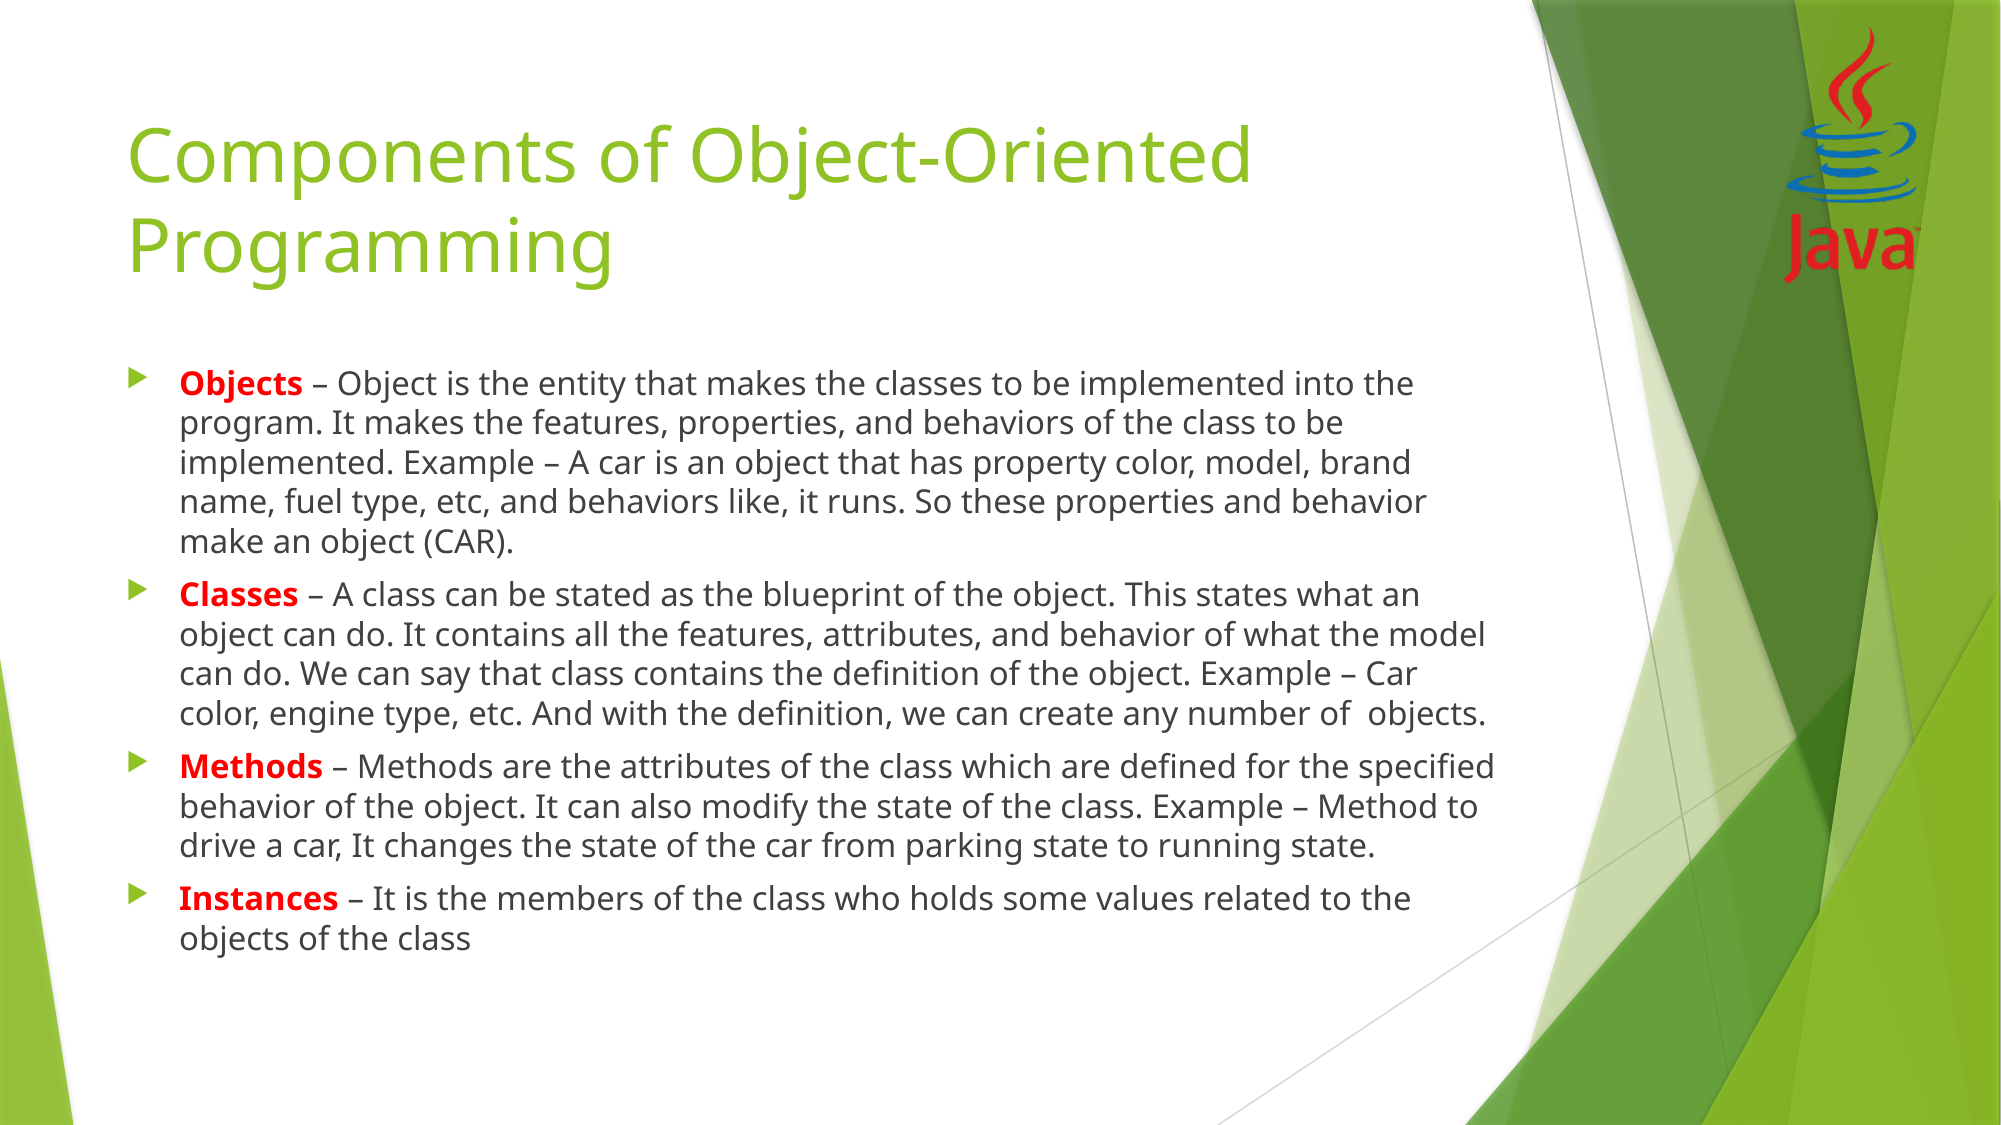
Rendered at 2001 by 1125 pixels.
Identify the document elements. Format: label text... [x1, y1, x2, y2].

picture [1701, 4, 2001, 306]
list Objects – Object is the entity that makes the classes to be implemented into the program. It makes the features, properties, and behaviors of the class to be implemented. Example – A car is an object that has property color, model, brand name, fuel type, etc, and behaviors like, it runs. So these properties and behavior make an object (CAR). Classes – A class can be stated as the blueprint of the object. This states what an object can do. It contains all the features, attributes, and behavior of what the model can do. We can say that class contains the definition of the object. Example – Car color, engine type, etc. And with the definition, we can create any number of objects. Methods – Methods are the attributes of the class which are defined for the specified behavior of the object. It can also modify the state of the class. Example – Method to drive a car, It changes the state of the car from parking state to running state. Instances – It is the members of the class who holds some values related to the objects of the class [111, 354, 1522, 992]
title Components of Object-Oriented Programming [111, 99, 1522, 317]
